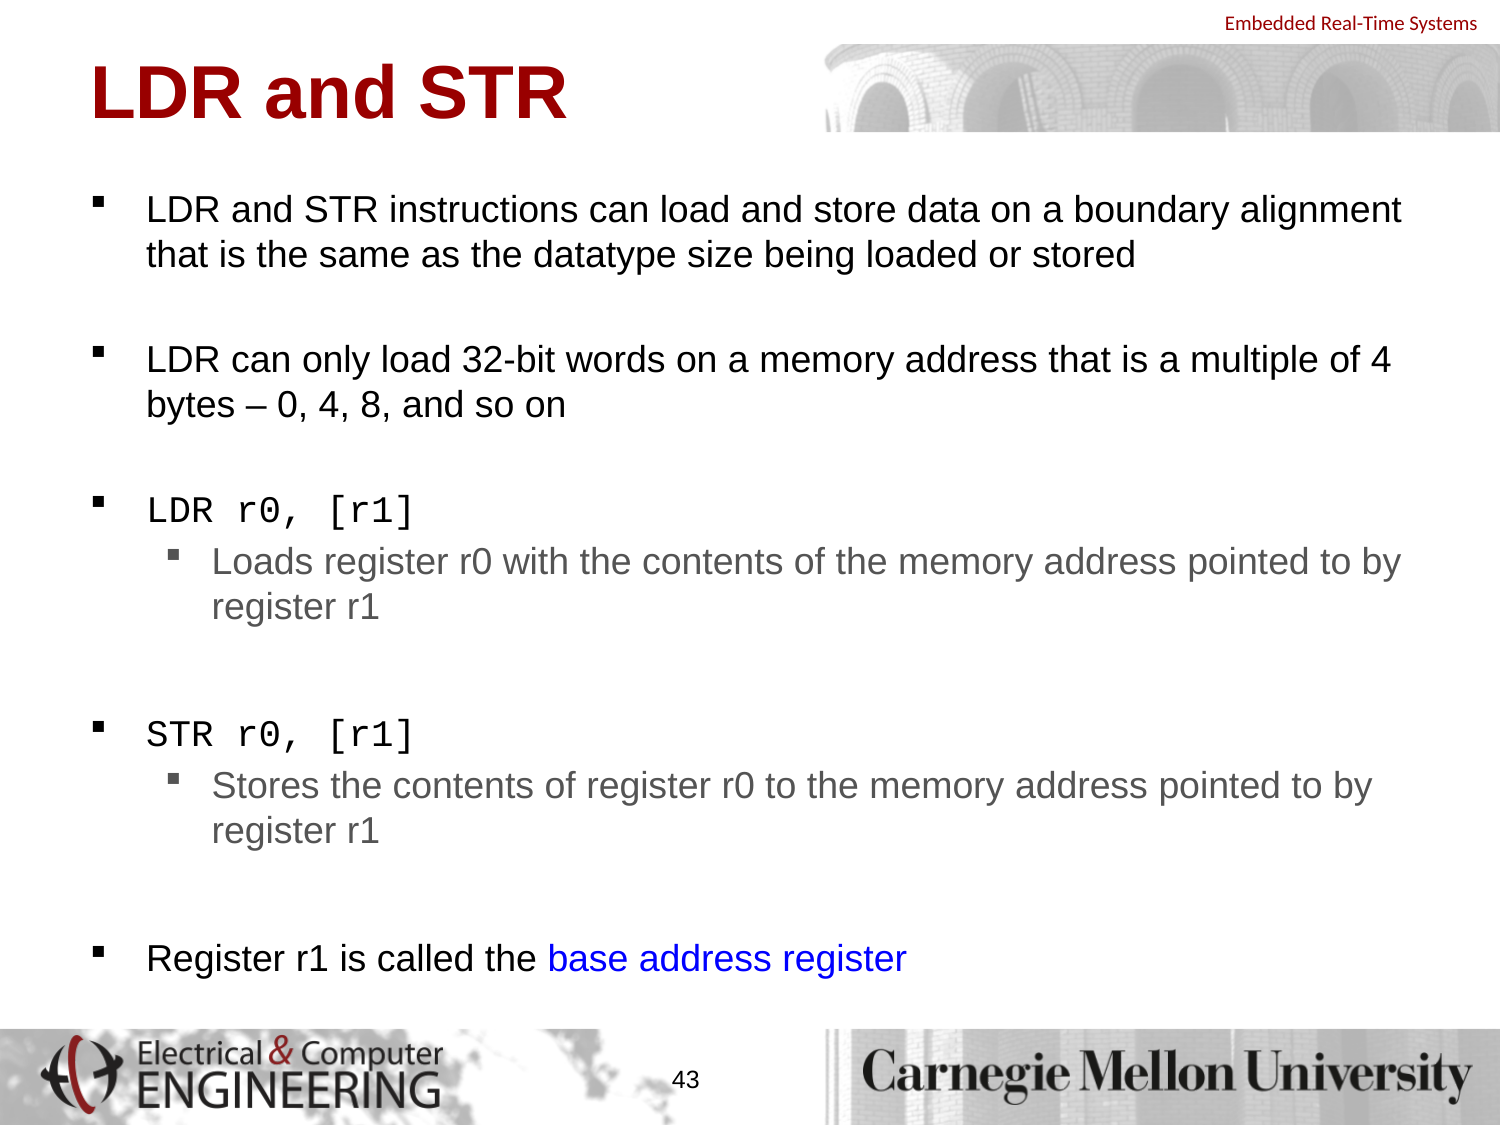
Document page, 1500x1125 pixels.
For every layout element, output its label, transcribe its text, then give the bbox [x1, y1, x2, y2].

title LDR and STR [75, 45, 1425, 133]
slide_number 43 [364, 1048, 715, 1109]
list LDR and STR instructions can load and store data on a boundary alignment that is the same as the datatype size being loaded or stored LDR can only load 32-bit words on a memory address that is a multiple of 4 bytes – 0, 4, 8, and so on LDR r0, [r1] Loads register r0 with the contents of the memory address pointed to by register r1 STR r0, [r1] Stores the contents of register r0 to the memory address pointed to by register r1 Register r1 is called the base address register [75, 177, 1425, 1005]
picture [664, 43, 1500, 133]
picture [0, 1028, 1500, 1125]
